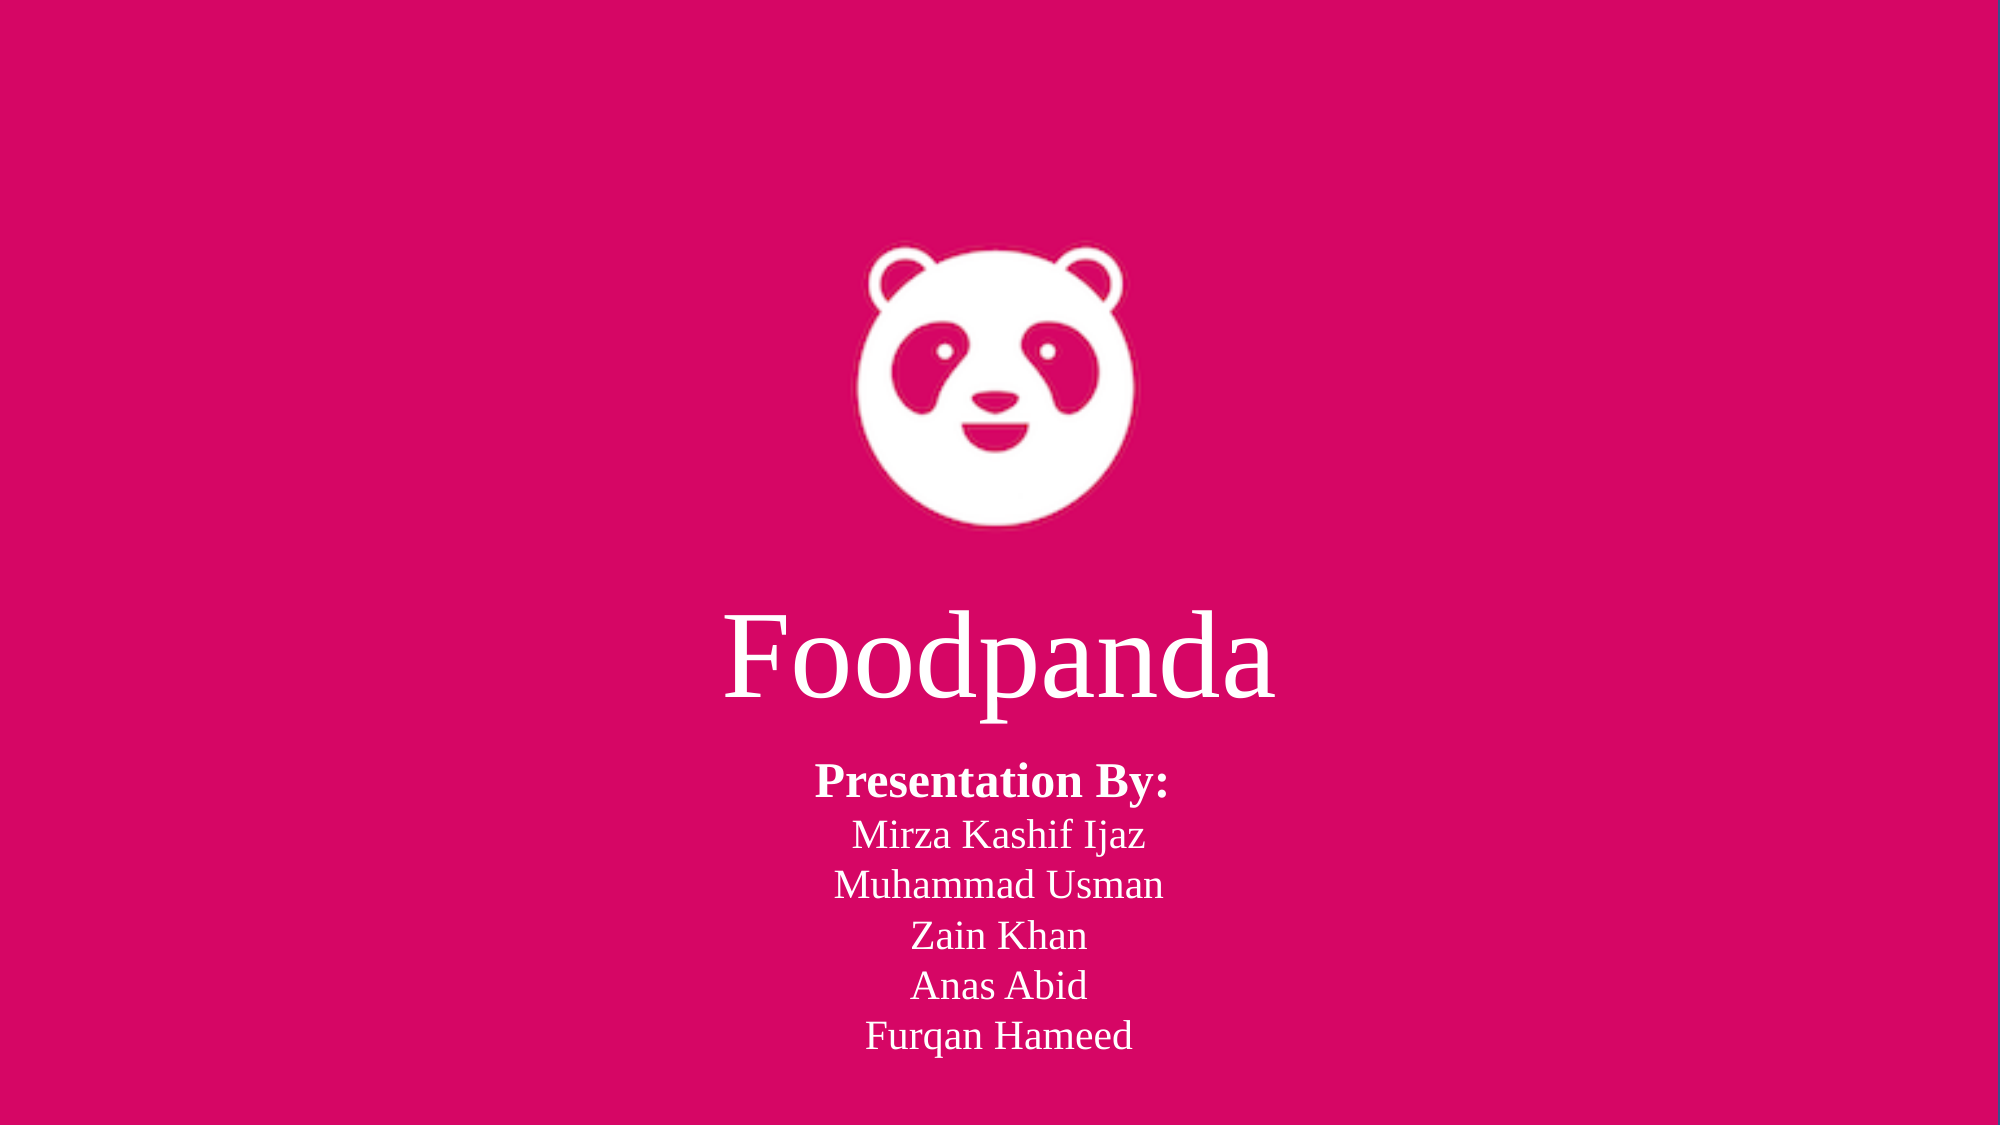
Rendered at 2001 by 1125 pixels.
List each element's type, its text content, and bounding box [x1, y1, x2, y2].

text_box [0, 0, 2000, 1125]
picture [826, 231, 1172, 536]
text_box Foodpanda Presentation By: Mirza Kashif Ijaz Muhammad Usman Zain Khan Anas Abid Furqan Hameed [684, 564, 1314, 1125]
